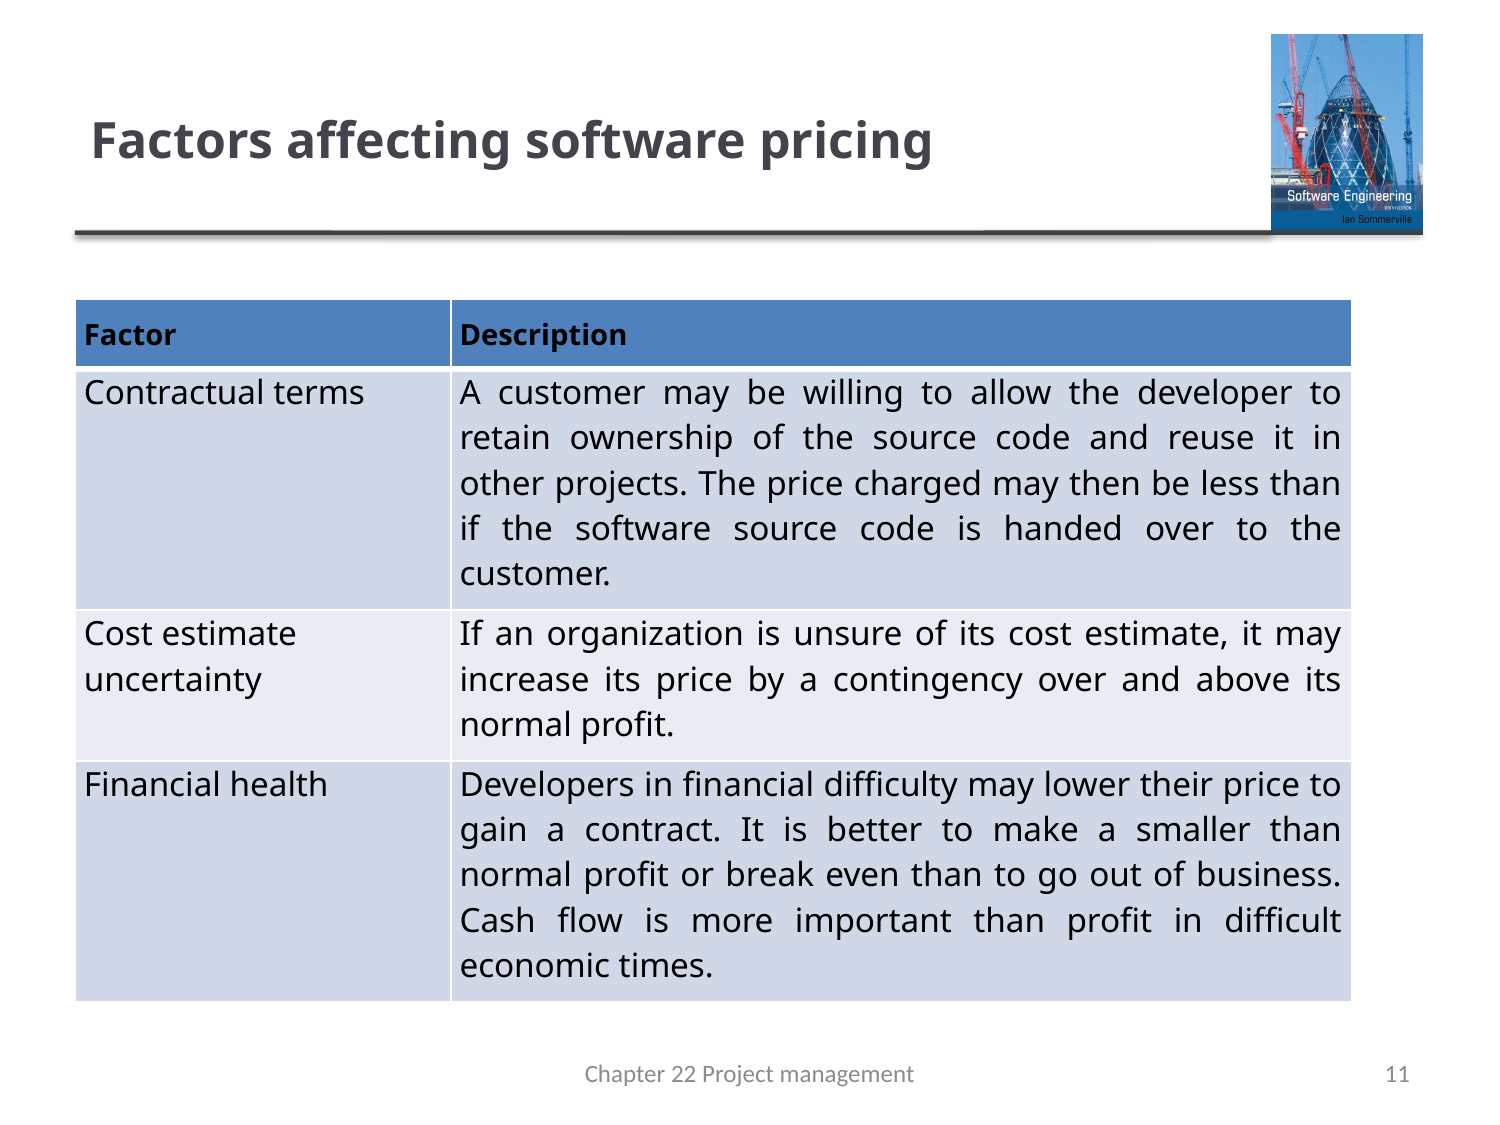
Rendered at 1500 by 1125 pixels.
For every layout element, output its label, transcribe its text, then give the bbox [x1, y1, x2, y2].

table_cell Contractual terms [76, 372, 450, 609]
table_header Description [452, 300, 1351, 366]
table_header Factor [76, 300, 450, 366]
title Factors affecting software pricing [74, 44, 1272, 233]
table_cell A customer may be willing to allow the developer to retain ownership of the source code and reuse it in other projects. The price charged may then be less than if the software source code is handed over to the customer. [452, 372, 1351, 609]
slide_number 11 [1074, 1042, 1425, 1103]
table_cell Cost estimate uncertainty [76, 611, 450, 760]
footer Chapter 22 Project management [512, 1042, 988, 1103]
table_cell If an organization is unsure of its cost estimate, it may increase its price by a contingency over and above its normal profit. [452, 611, 1351, 760]
table_cell Developers in financial difficulty may lower their price to gain a contract. It is better to make a smaller than normal profit or break even than to go out of business. Cash flow is more important than profit in difficult economic times. [452, 762, 1351, 1001]
picture [1271, 34, 1423, 230]
table_cell Financial health [76, 762, 450, 1001]
